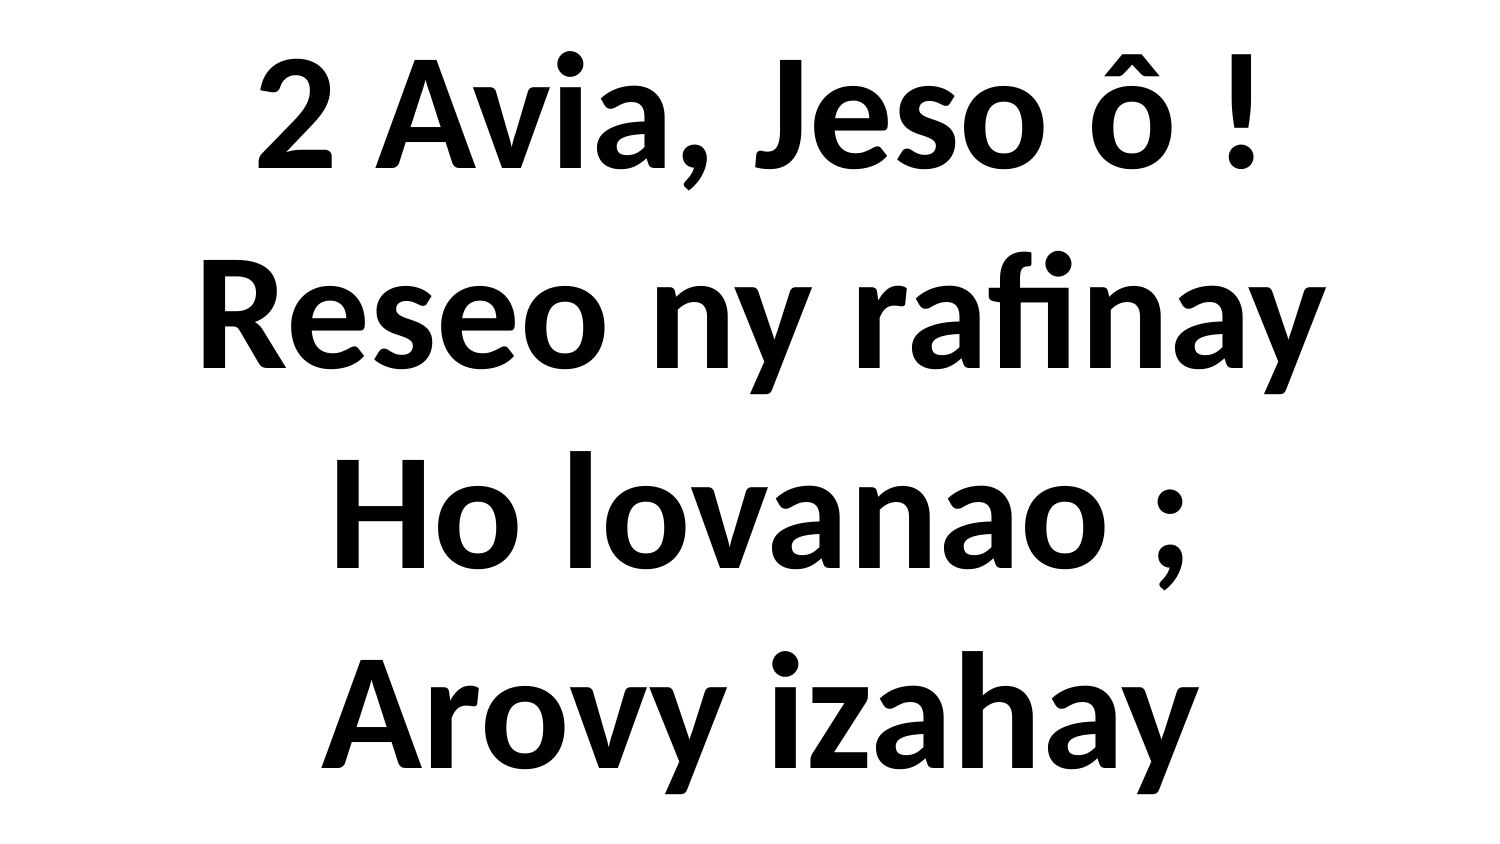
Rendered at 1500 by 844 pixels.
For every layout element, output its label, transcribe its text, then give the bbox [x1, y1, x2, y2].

title 2 Avia, Jeso ô ! Reseo ny rafinay Ho lovanao ; Arovy izahay [11, 311, 1500, 493]
